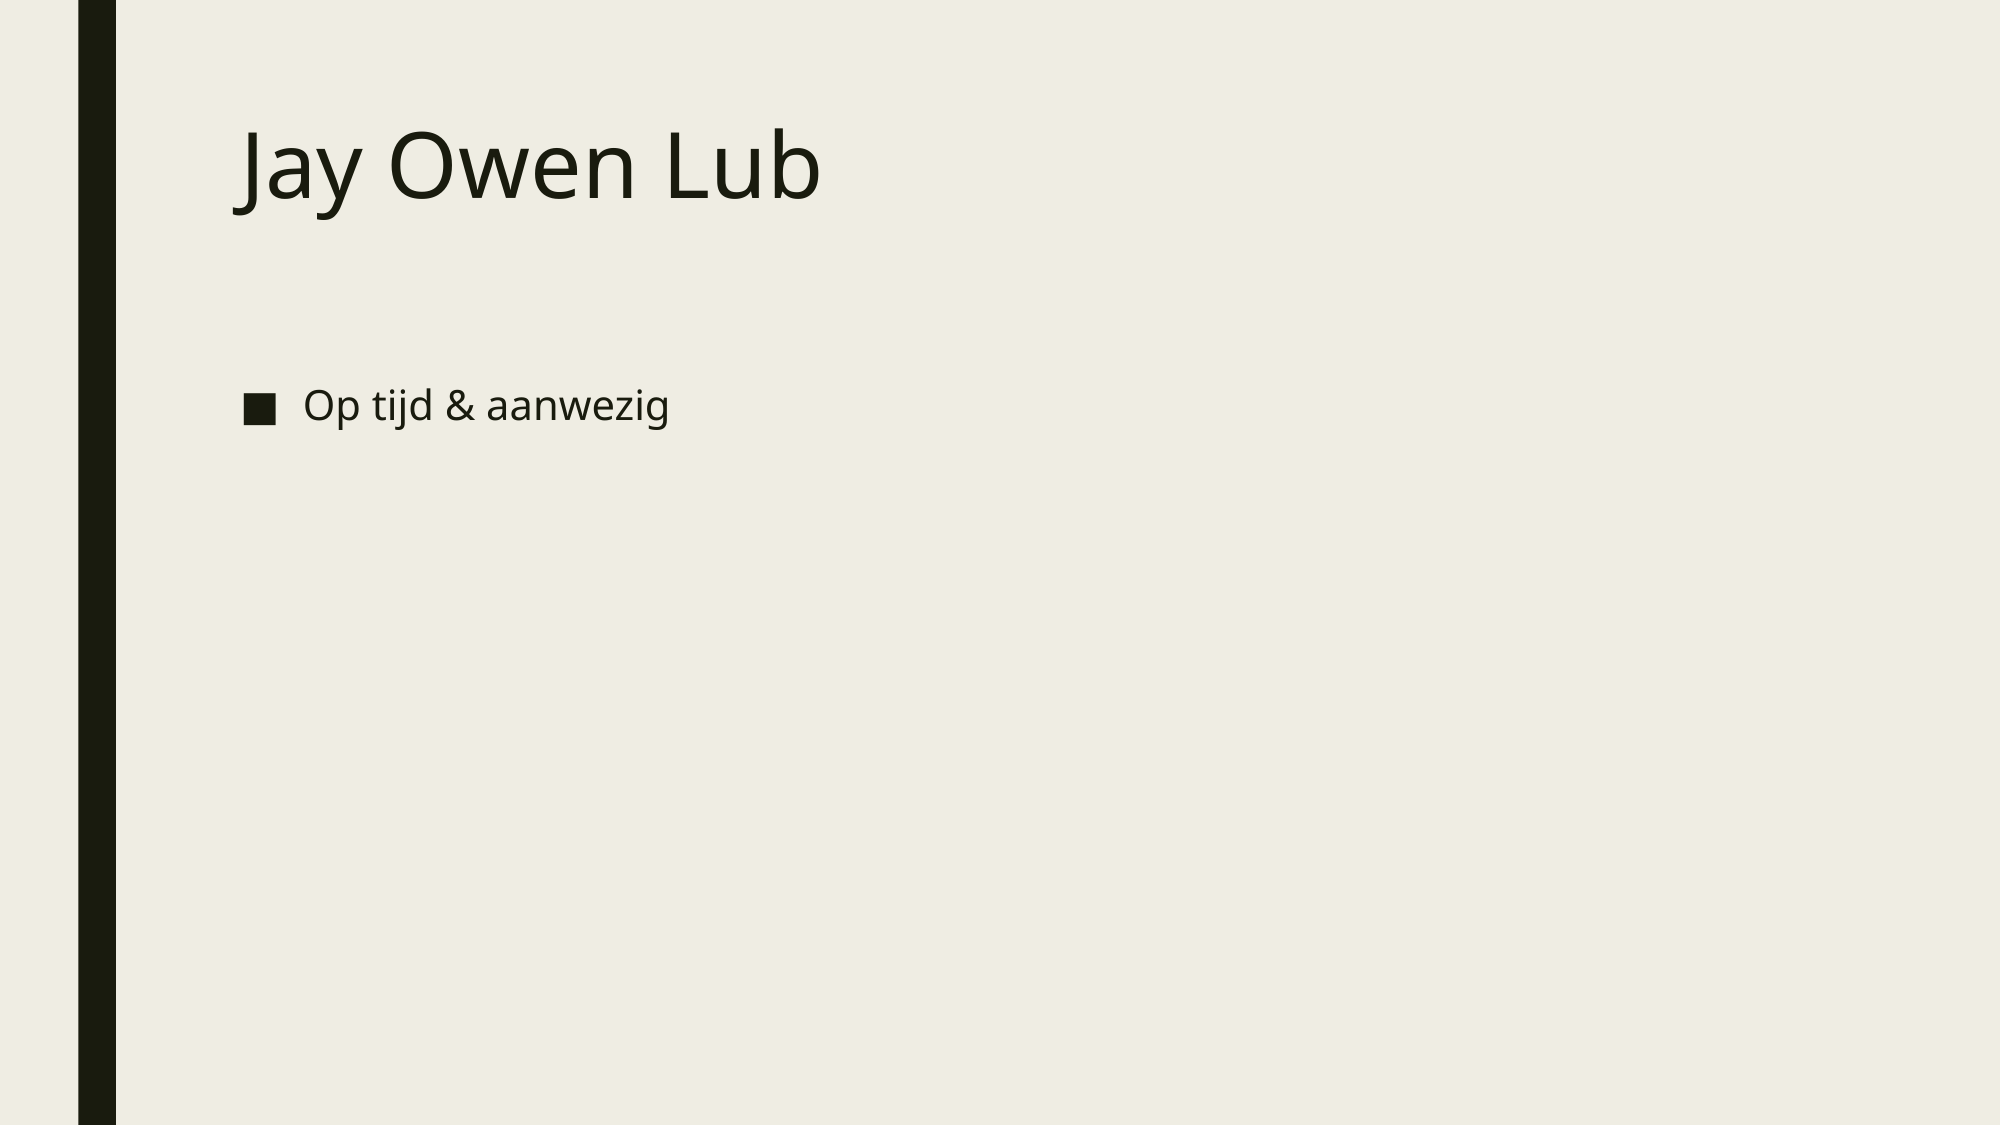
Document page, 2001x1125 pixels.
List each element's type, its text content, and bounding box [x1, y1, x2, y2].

list Op tijd & aanwezig [225, 375, 1800, 963]
title Jay Owen Lub [225, 112, 1800, 357]
